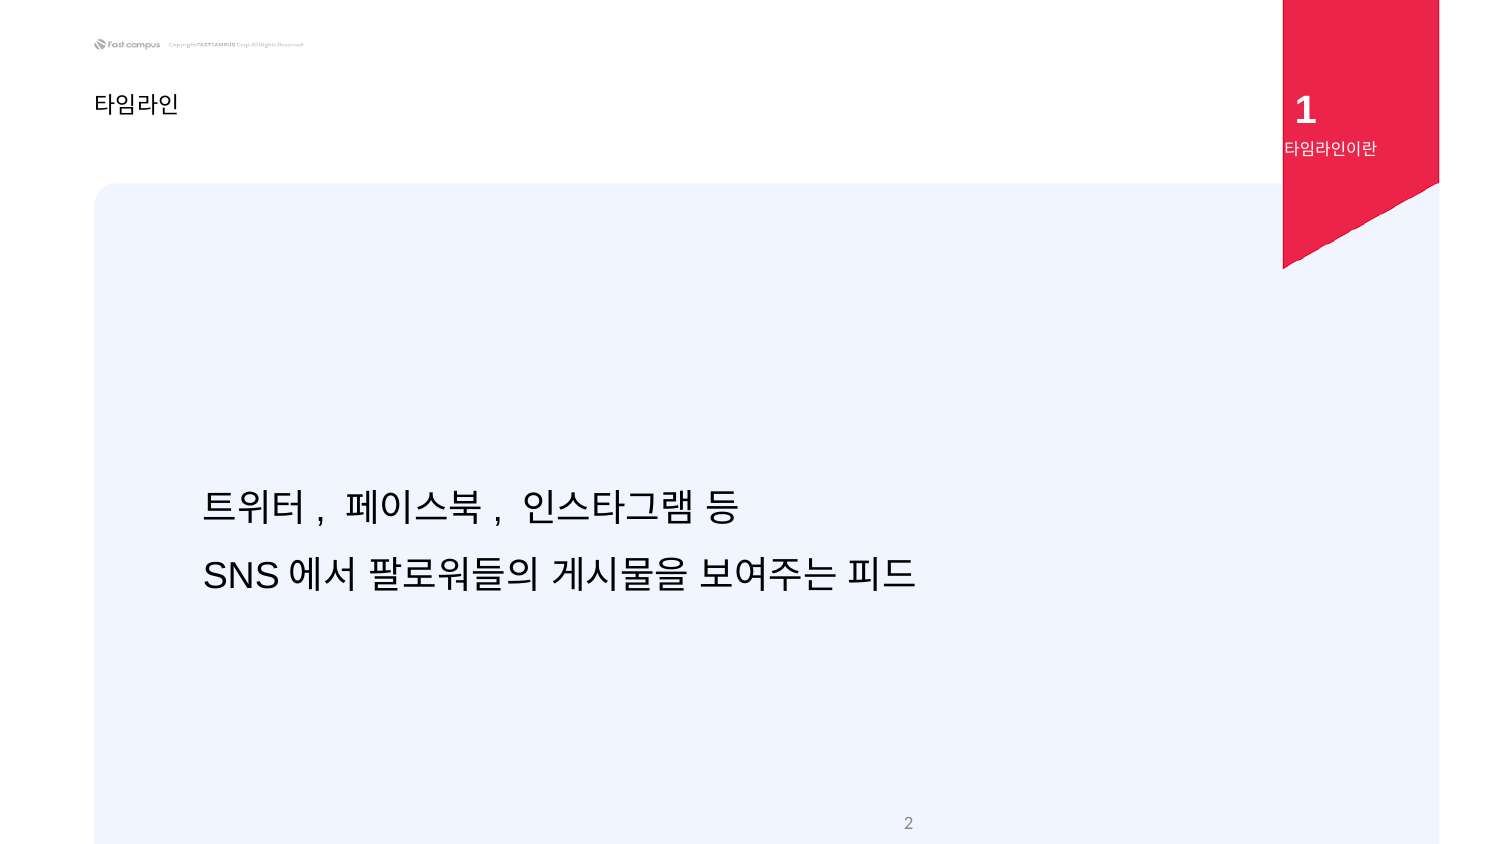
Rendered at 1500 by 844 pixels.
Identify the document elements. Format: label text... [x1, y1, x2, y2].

picture [0, 0, 1500, 844]
slide_number ‹#› [581, 799, 919, 844]
text_box 타임라인이란 [1281, 135, 1438, 184]
text_box 1 [1281, 86, 1438, 135]
text_box 트위터, 페이스북, 인스타그램 등 SNS에서 팔로워들의 게시물을 보여주는 피드 [187, 446, 1293, 612]
text_box 타임라인 [93, 89, 368, 120]
